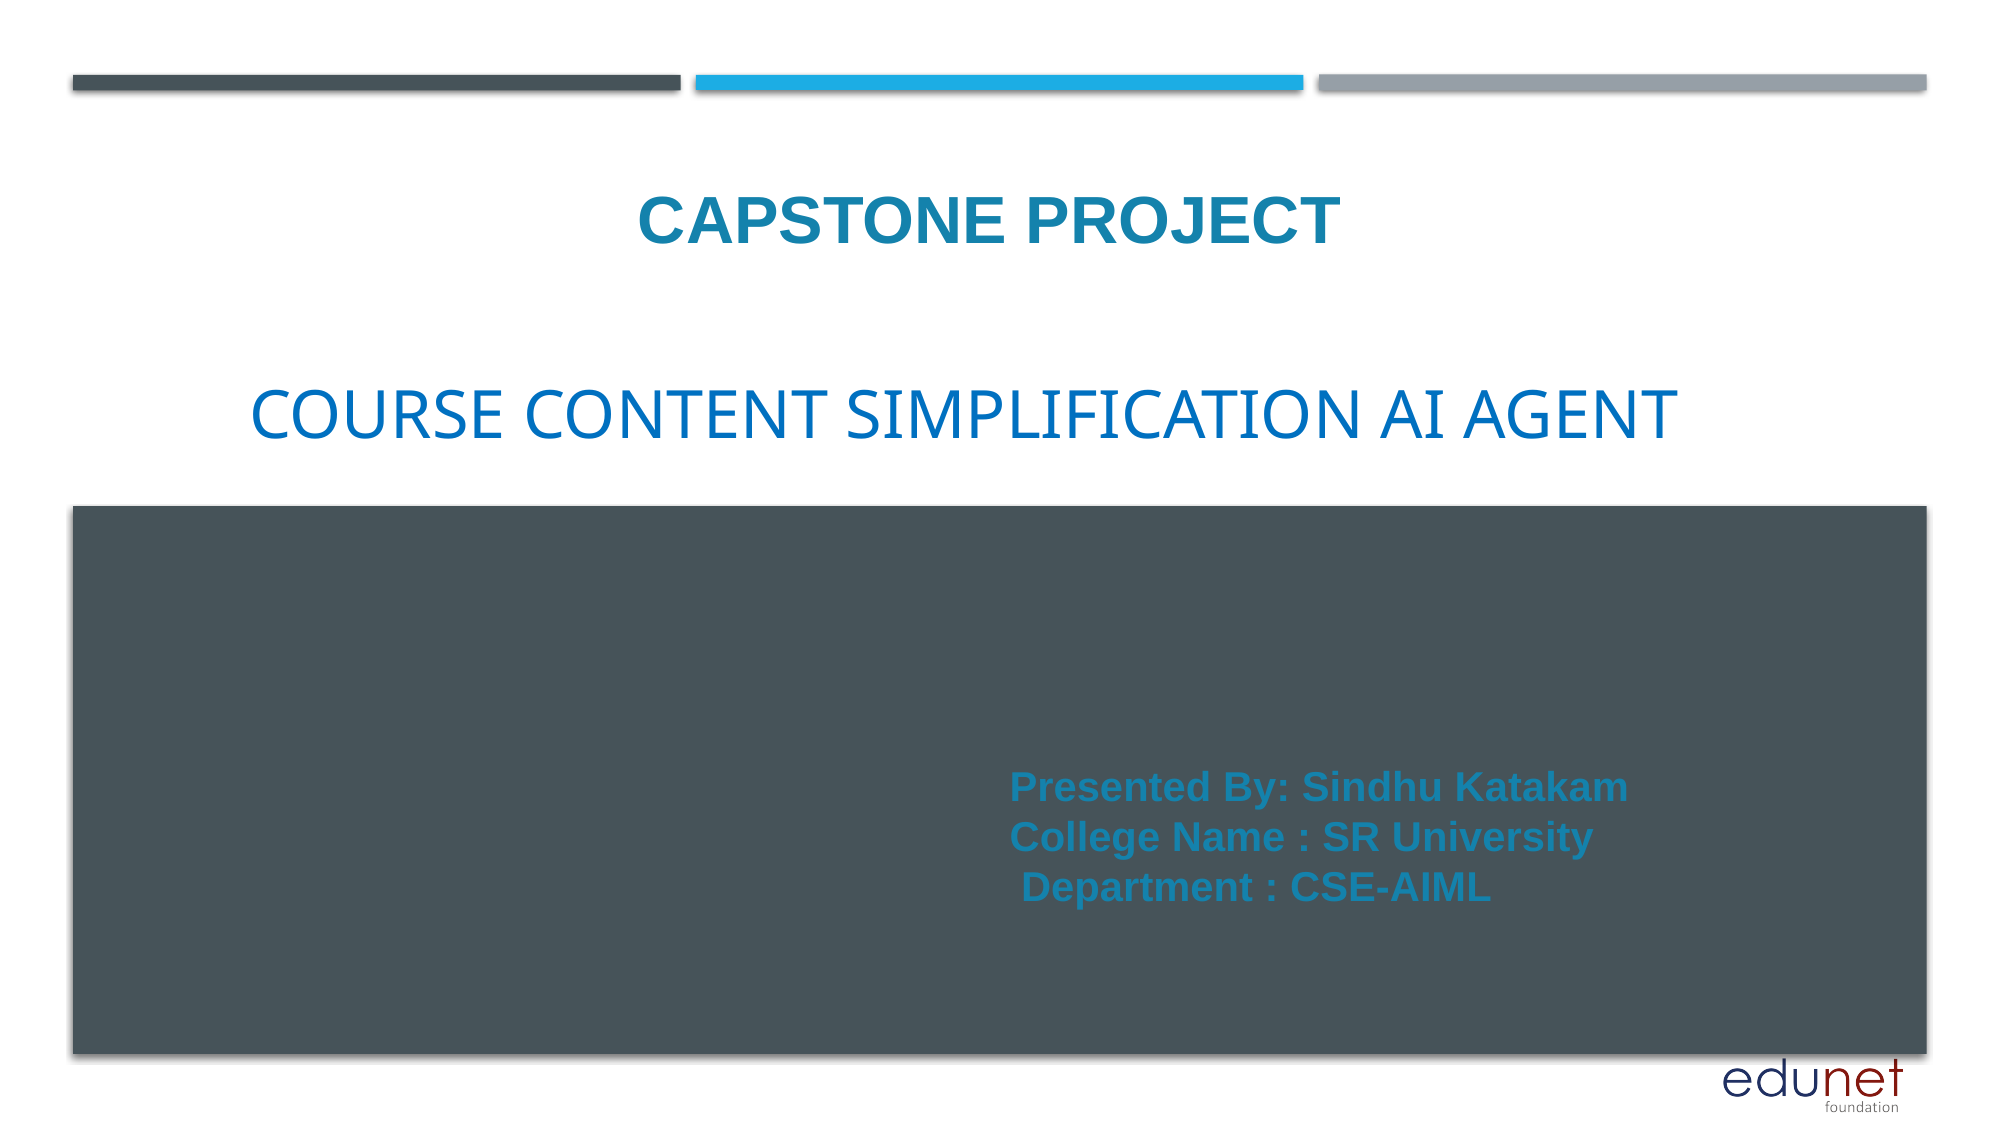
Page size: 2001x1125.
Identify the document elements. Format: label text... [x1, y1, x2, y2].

title Course Content Simplification AI Agent [222, 298, 1723, 460]
picture [1719, 1056, 1905, 1116]
text_box CAPSTONE PROJECT [0, 169, 2000, 265]
text_box Presented By: Sindhu Katakam College Name : SR University Department : CSE-AIML [994, 752, 1821, 968]
